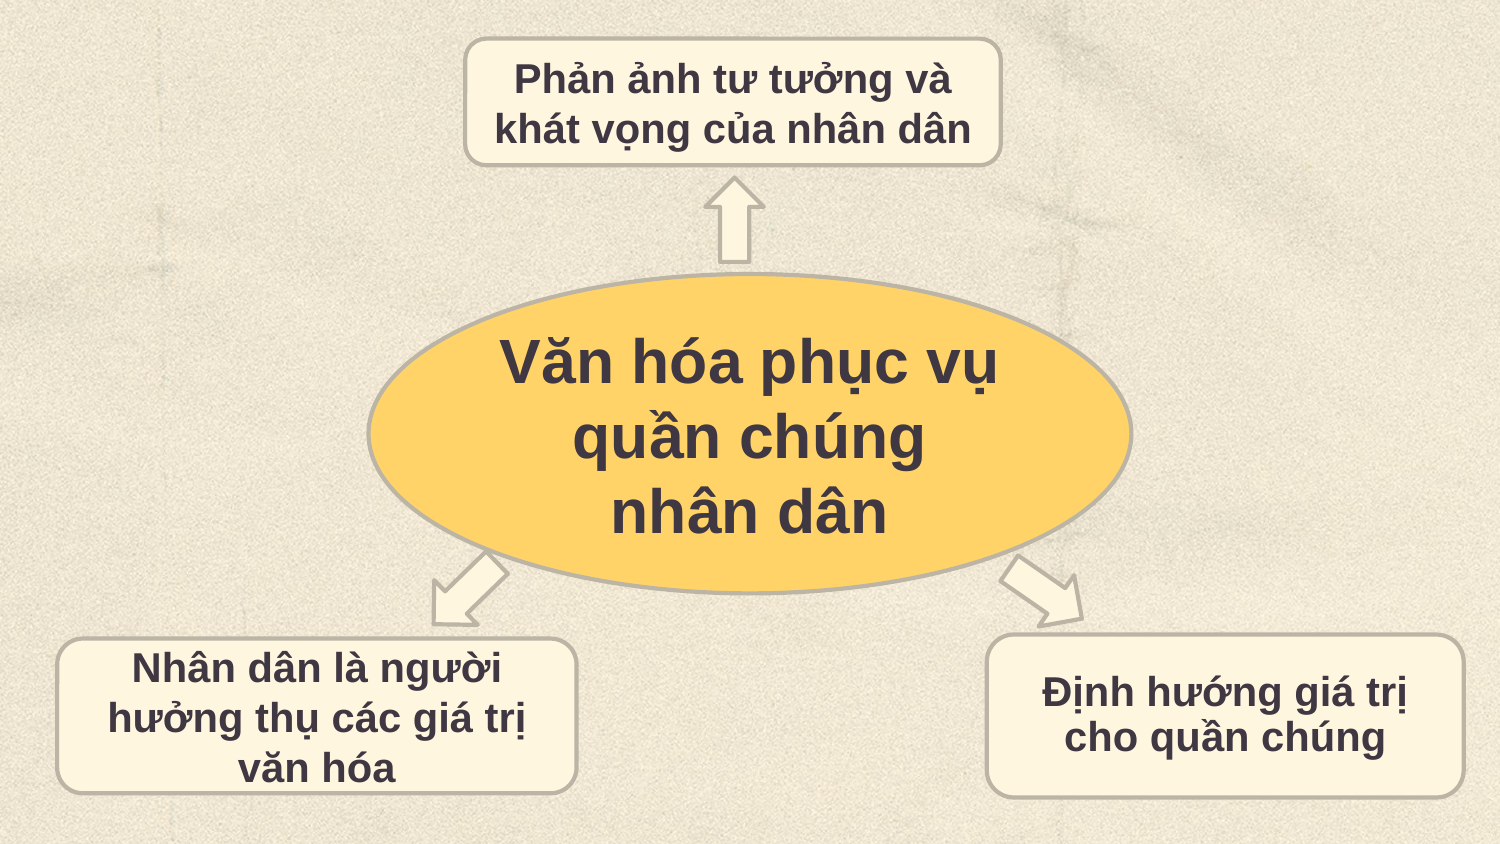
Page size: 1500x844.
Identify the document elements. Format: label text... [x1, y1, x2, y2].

text_box [998, 553, 1084, 629]
text_box [431, 549, 510, 627]
text_box Định hướng giá trị cho quần chúng [984, 632, 1466, 800]
text_box Văn hóa phục vụ quần chúng nhân dân [366, 271, 1134, 596]
picture [0, 0, 1500, 844]
text_box Nhân dân là người hưởng thụ các giá trị văn hóa [55, 636, 579, 796]
text_box Phản ảnh tư tưởng và khát vọng của nhân dân [463, 36, 1003, 168]
text_box [703, 175, 766, 264]
